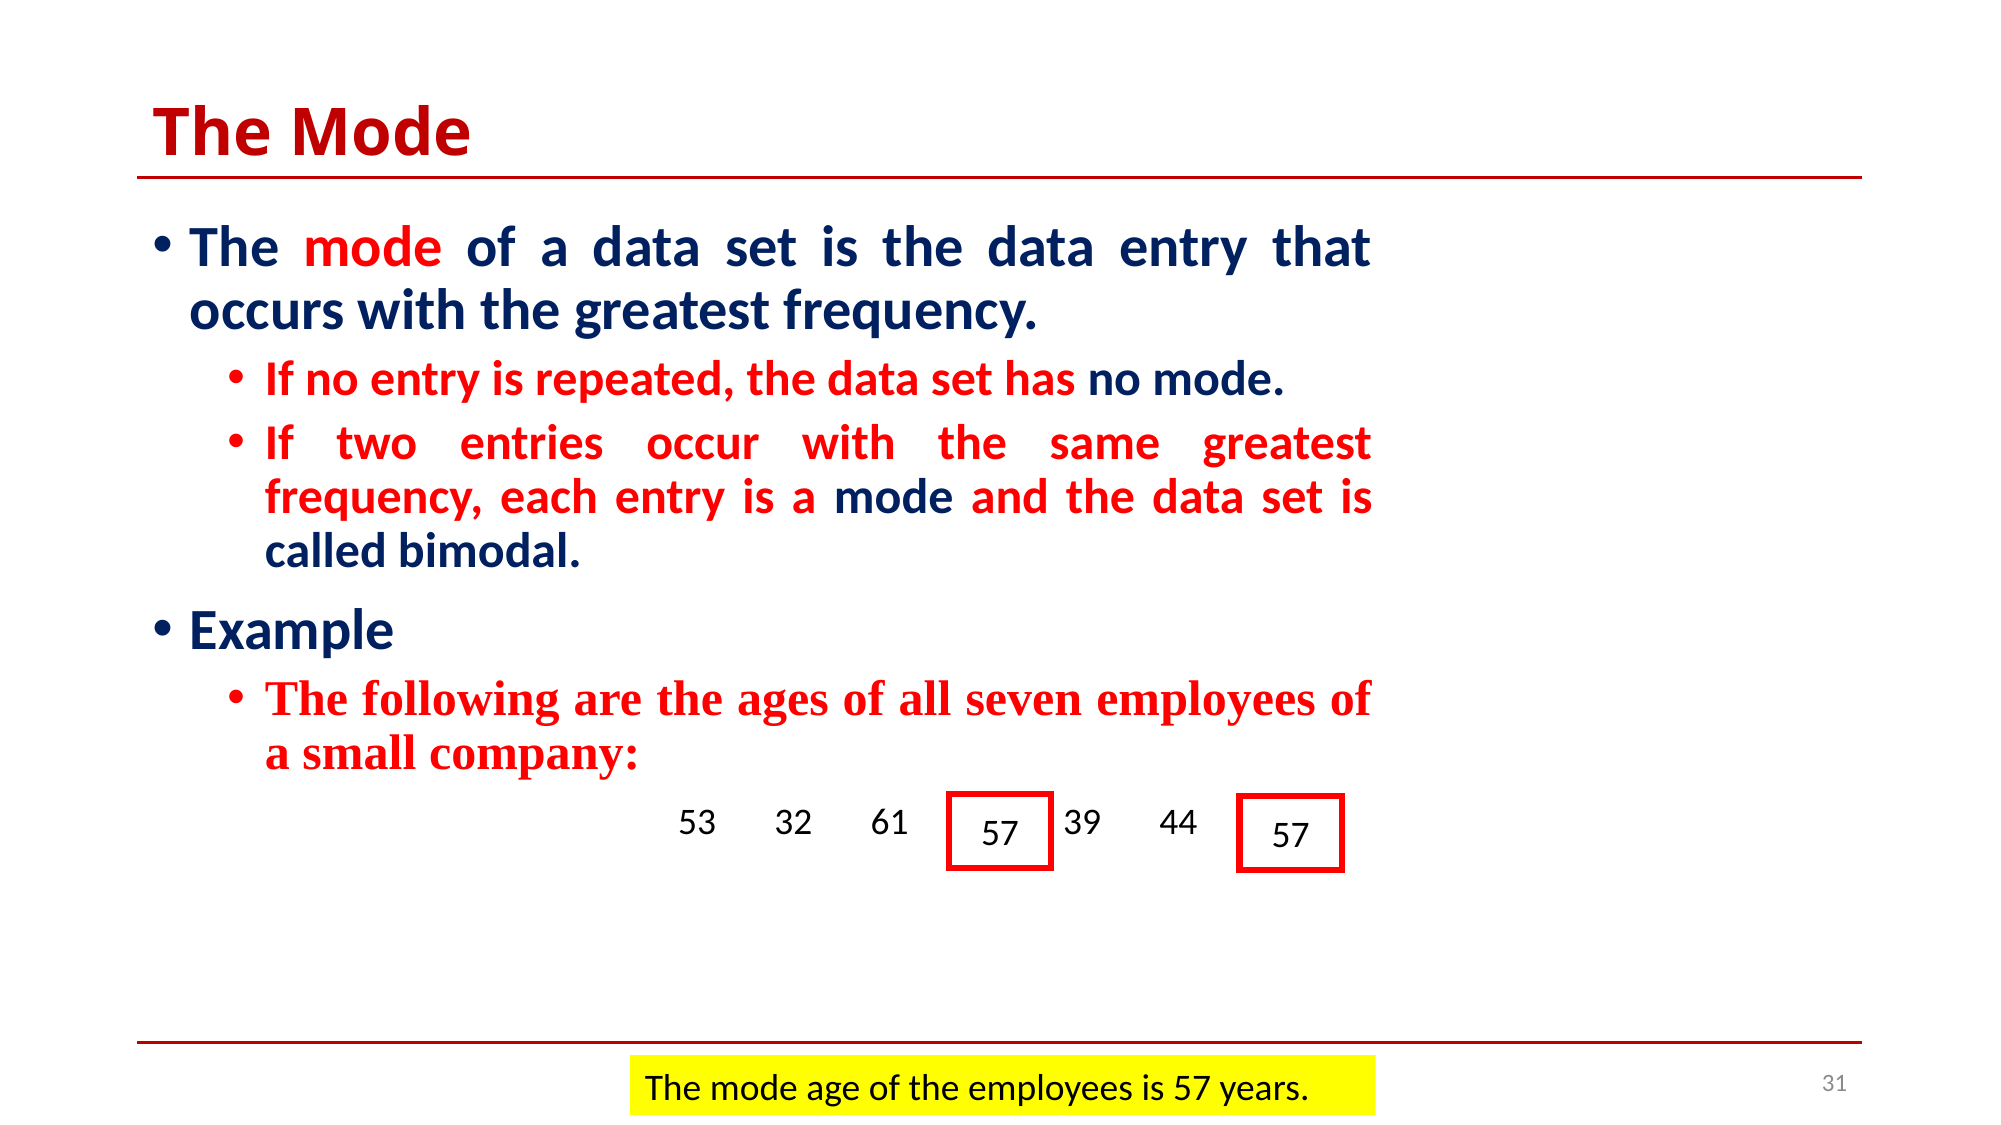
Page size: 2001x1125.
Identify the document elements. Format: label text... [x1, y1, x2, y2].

slide_number 31 [1412, 1051, 1863, 1111]
text_box 57 [948, 793, 1052, 869]
table_header 39 [1052, 799, 1144, 869]
table_header 32 [759, 799, 856, 869]
text_box The mode age of the employees is 57 years. [630, 1055, 1376, 1115]
list The mode of a data set is the data entry that occurs with the greatest frequency. If no entry is repeated, the data set has no mode. If two entries occur with the same greatest frequency, each entry is a mode and the data set is called bimodal. Example The following are the ages of all seven employees of a small company: [137, 208, 1388, 1014]
table_header 53 [663, 799, 759, 869]
table_header 61 [856, 799, 948, 869]
title The Mode [137, 90, 1863, 178]
text_box 57 [1238, 795, 1343, 871]
table_header 44 [1144, 799, 1238, 869]
